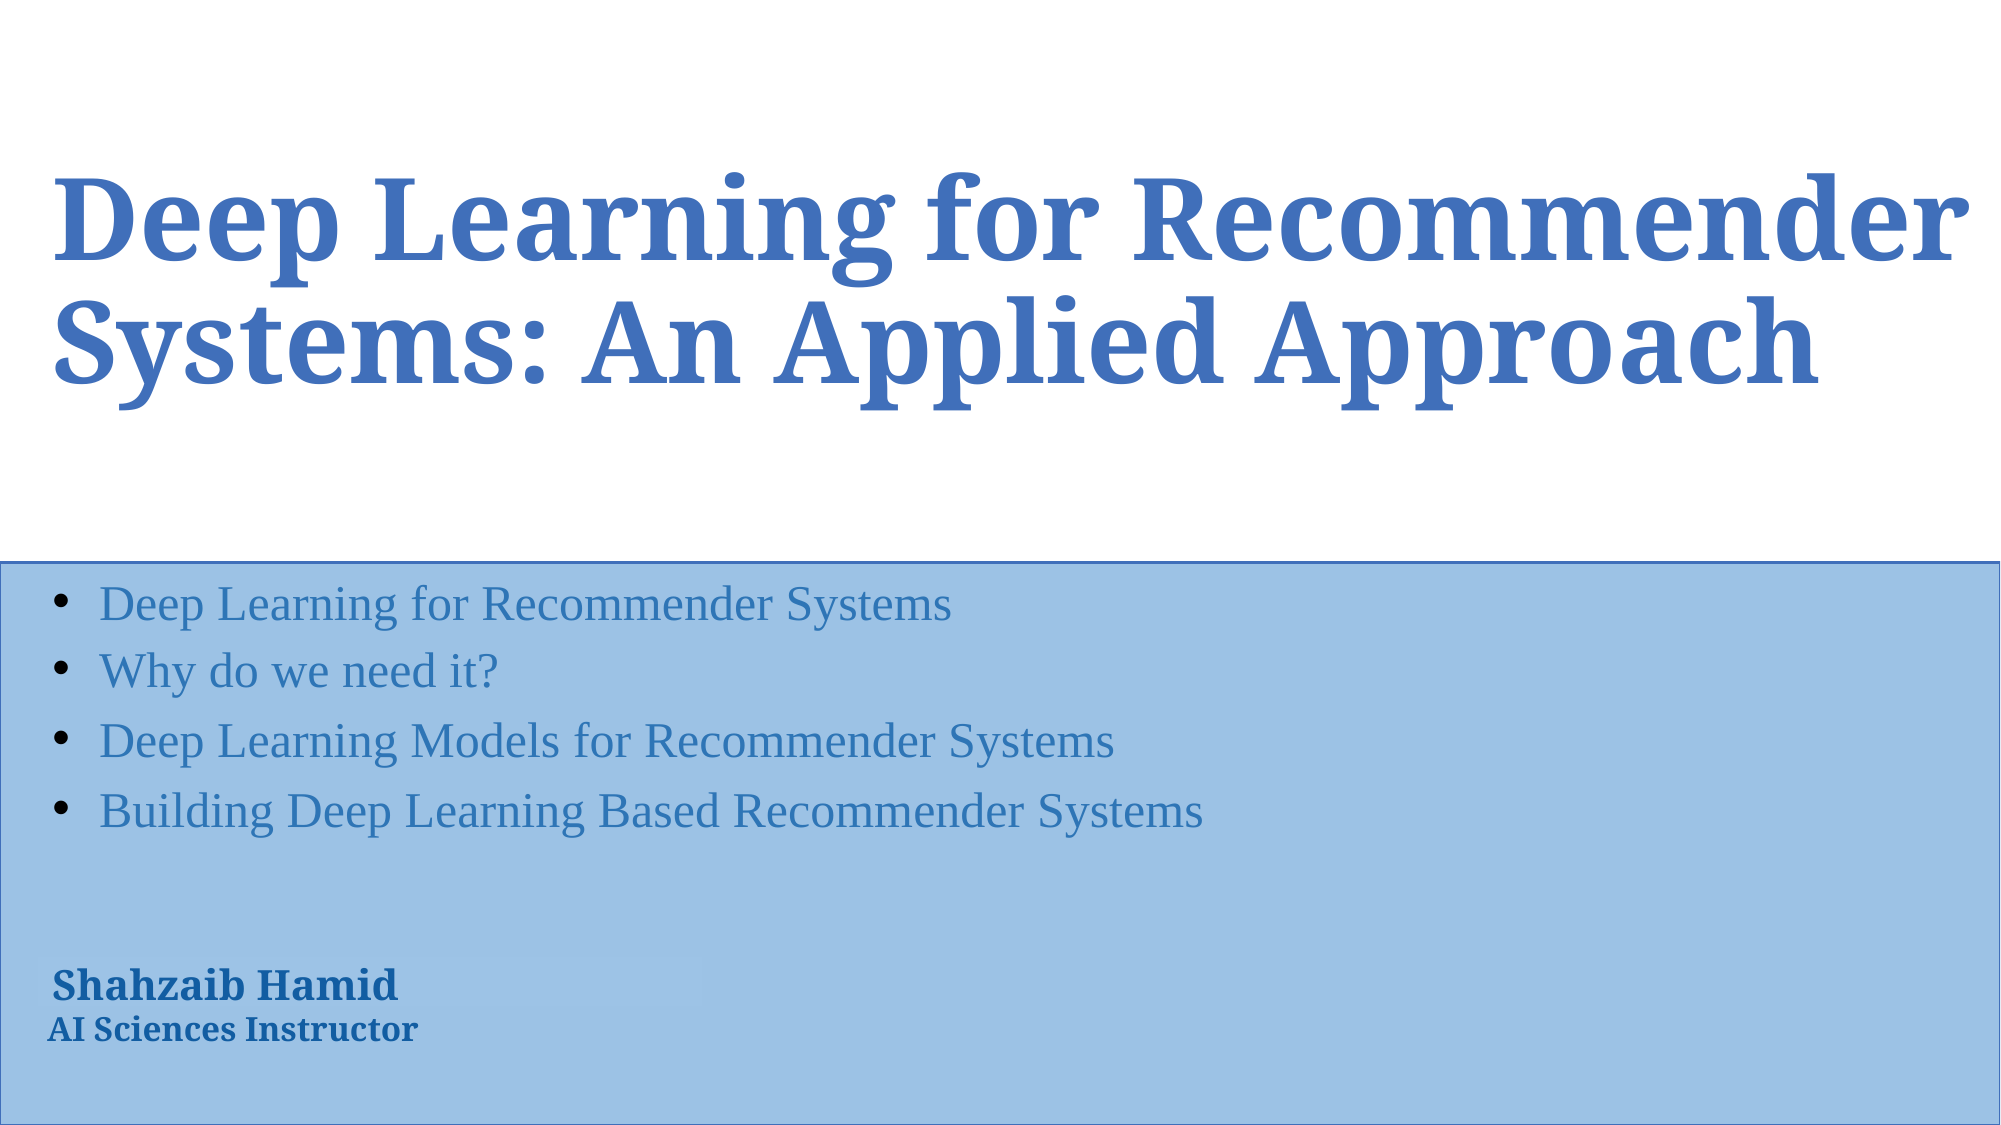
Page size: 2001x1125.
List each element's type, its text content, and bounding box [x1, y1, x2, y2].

text_box Deep Learning for Recommender Systems: An Applied Approach [37, 154, 2000, 422]
text_box Deep Learning Models for Recommender Systems [37, 699, 1715, 771]
text_box Deep Learning for Recommender Systems [37, 562, 1283, 629]
text_box Shahzaib Hamid [37, 956, 703, 1006]
text_box Building Deep Learning Based Recommender Systems [37, 769, 1244, 841]
text_box Why do we need it? [37, 629, 1283, 697]
